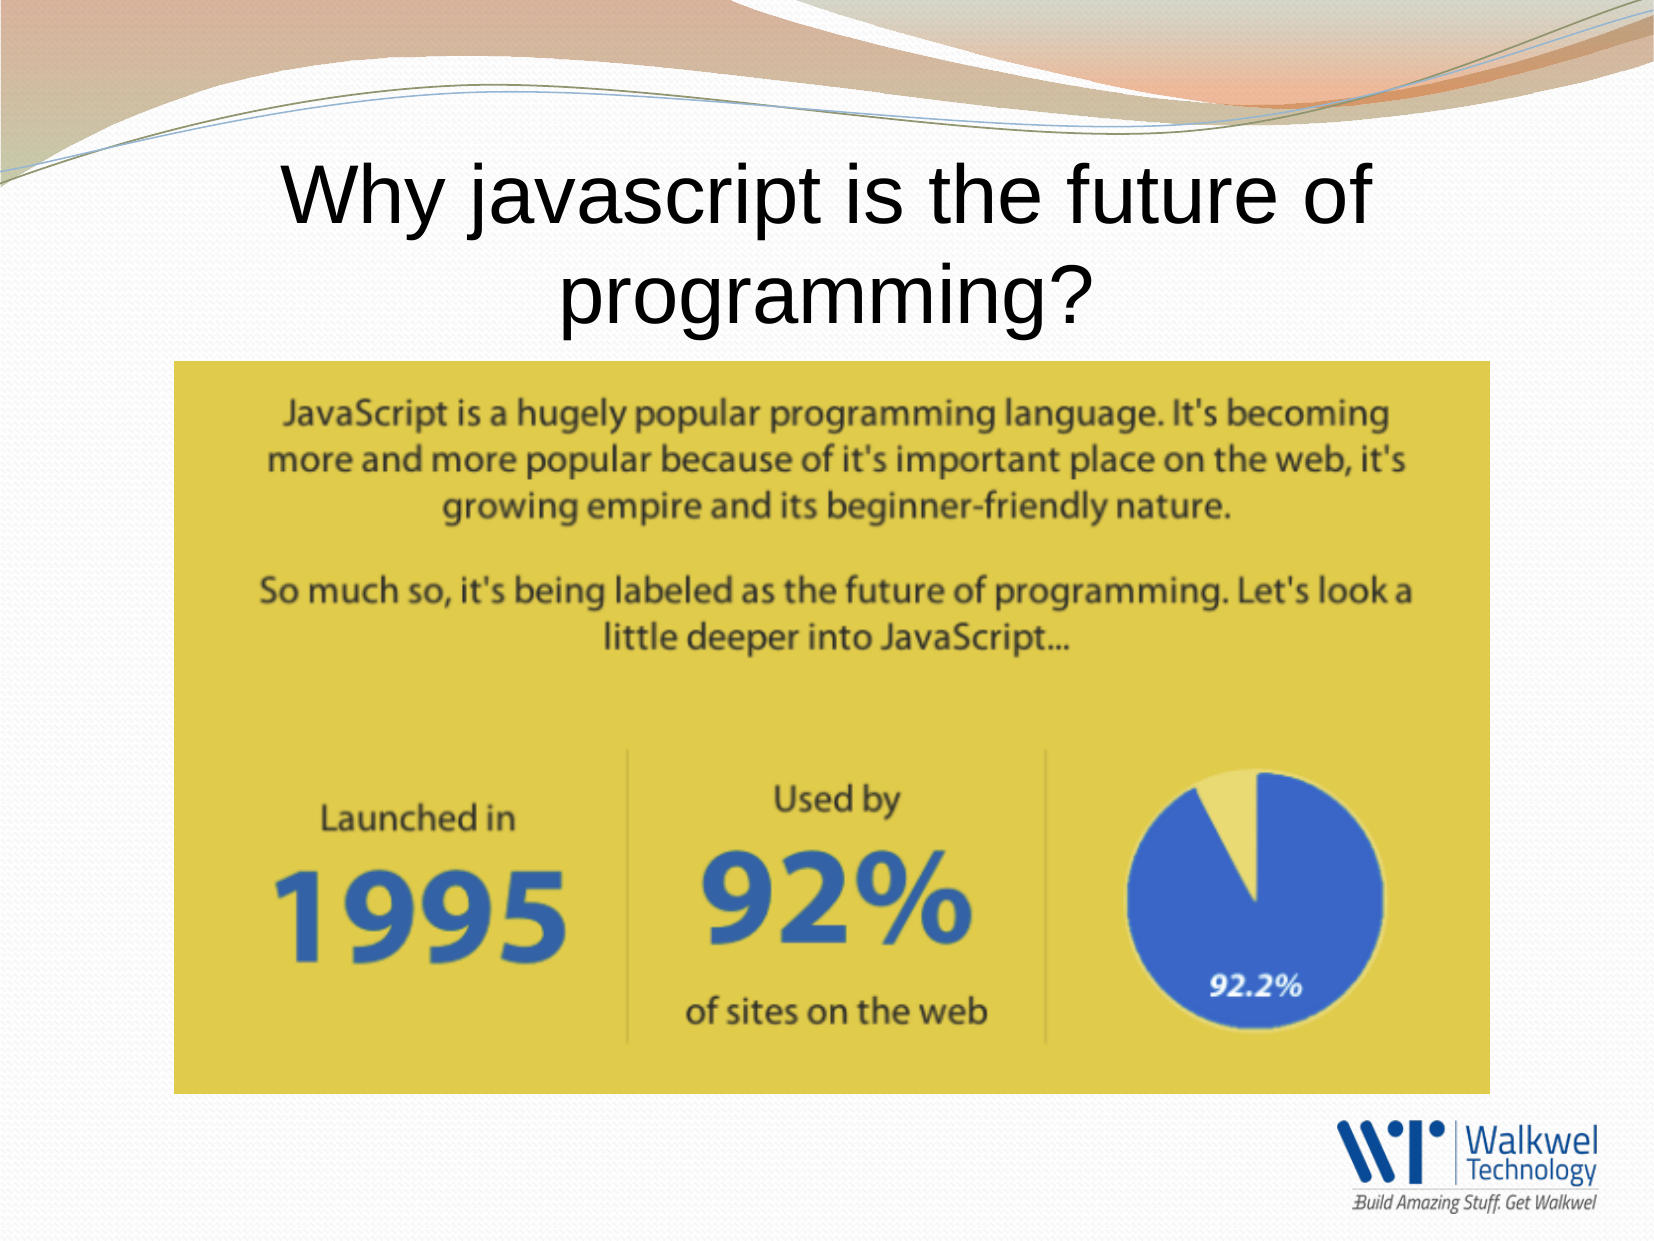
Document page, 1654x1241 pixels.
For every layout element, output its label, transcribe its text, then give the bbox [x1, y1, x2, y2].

text_box Why javascript is the future of programming? [82, 136, 1571, 344]
picture [1335, 1117, 1601, 1214]
picture [173, 361, 1491, 1095]
